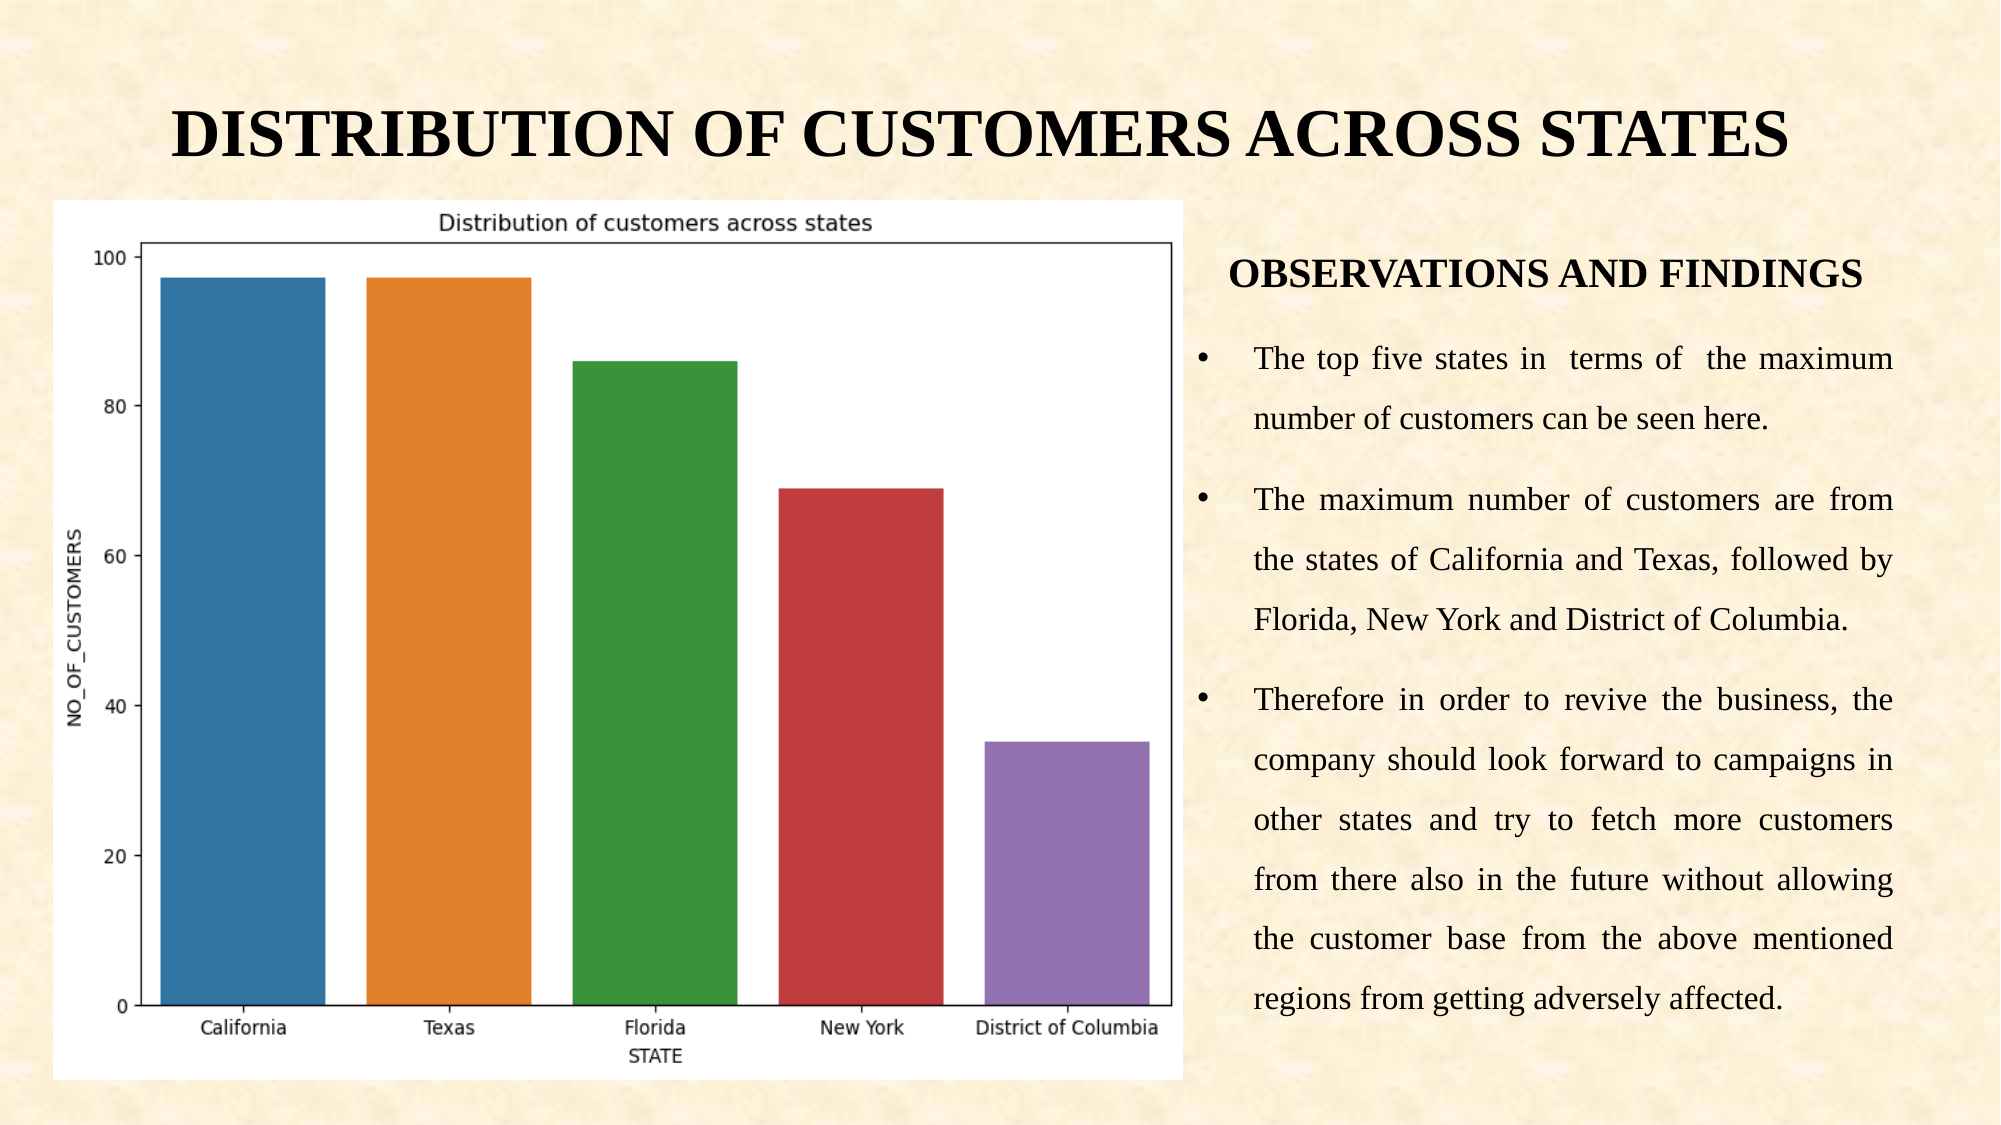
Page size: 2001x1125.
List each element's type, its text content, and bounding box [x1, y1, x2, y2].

picture [0, 0, 2001, 1125]
subtitle OBSERVATIONS AND FINDINGS The top five states in terms of the maximum number of customers can be seen here. The maximum number of customers are from the states of California and Texas, followed by Florida, New York and District of Columbia. Therefore in order to revive the business, the company should look forward to campaigns in other states and try to fetch more customers from there also in the future without allowing the customer base from the above mentioned regions from getting adversely affected. [1183, 243, 1910, 1038]
title DISTRIBUTION OF CUSTOMERS ACROSS STATES [53, 41, 1910, 179]
